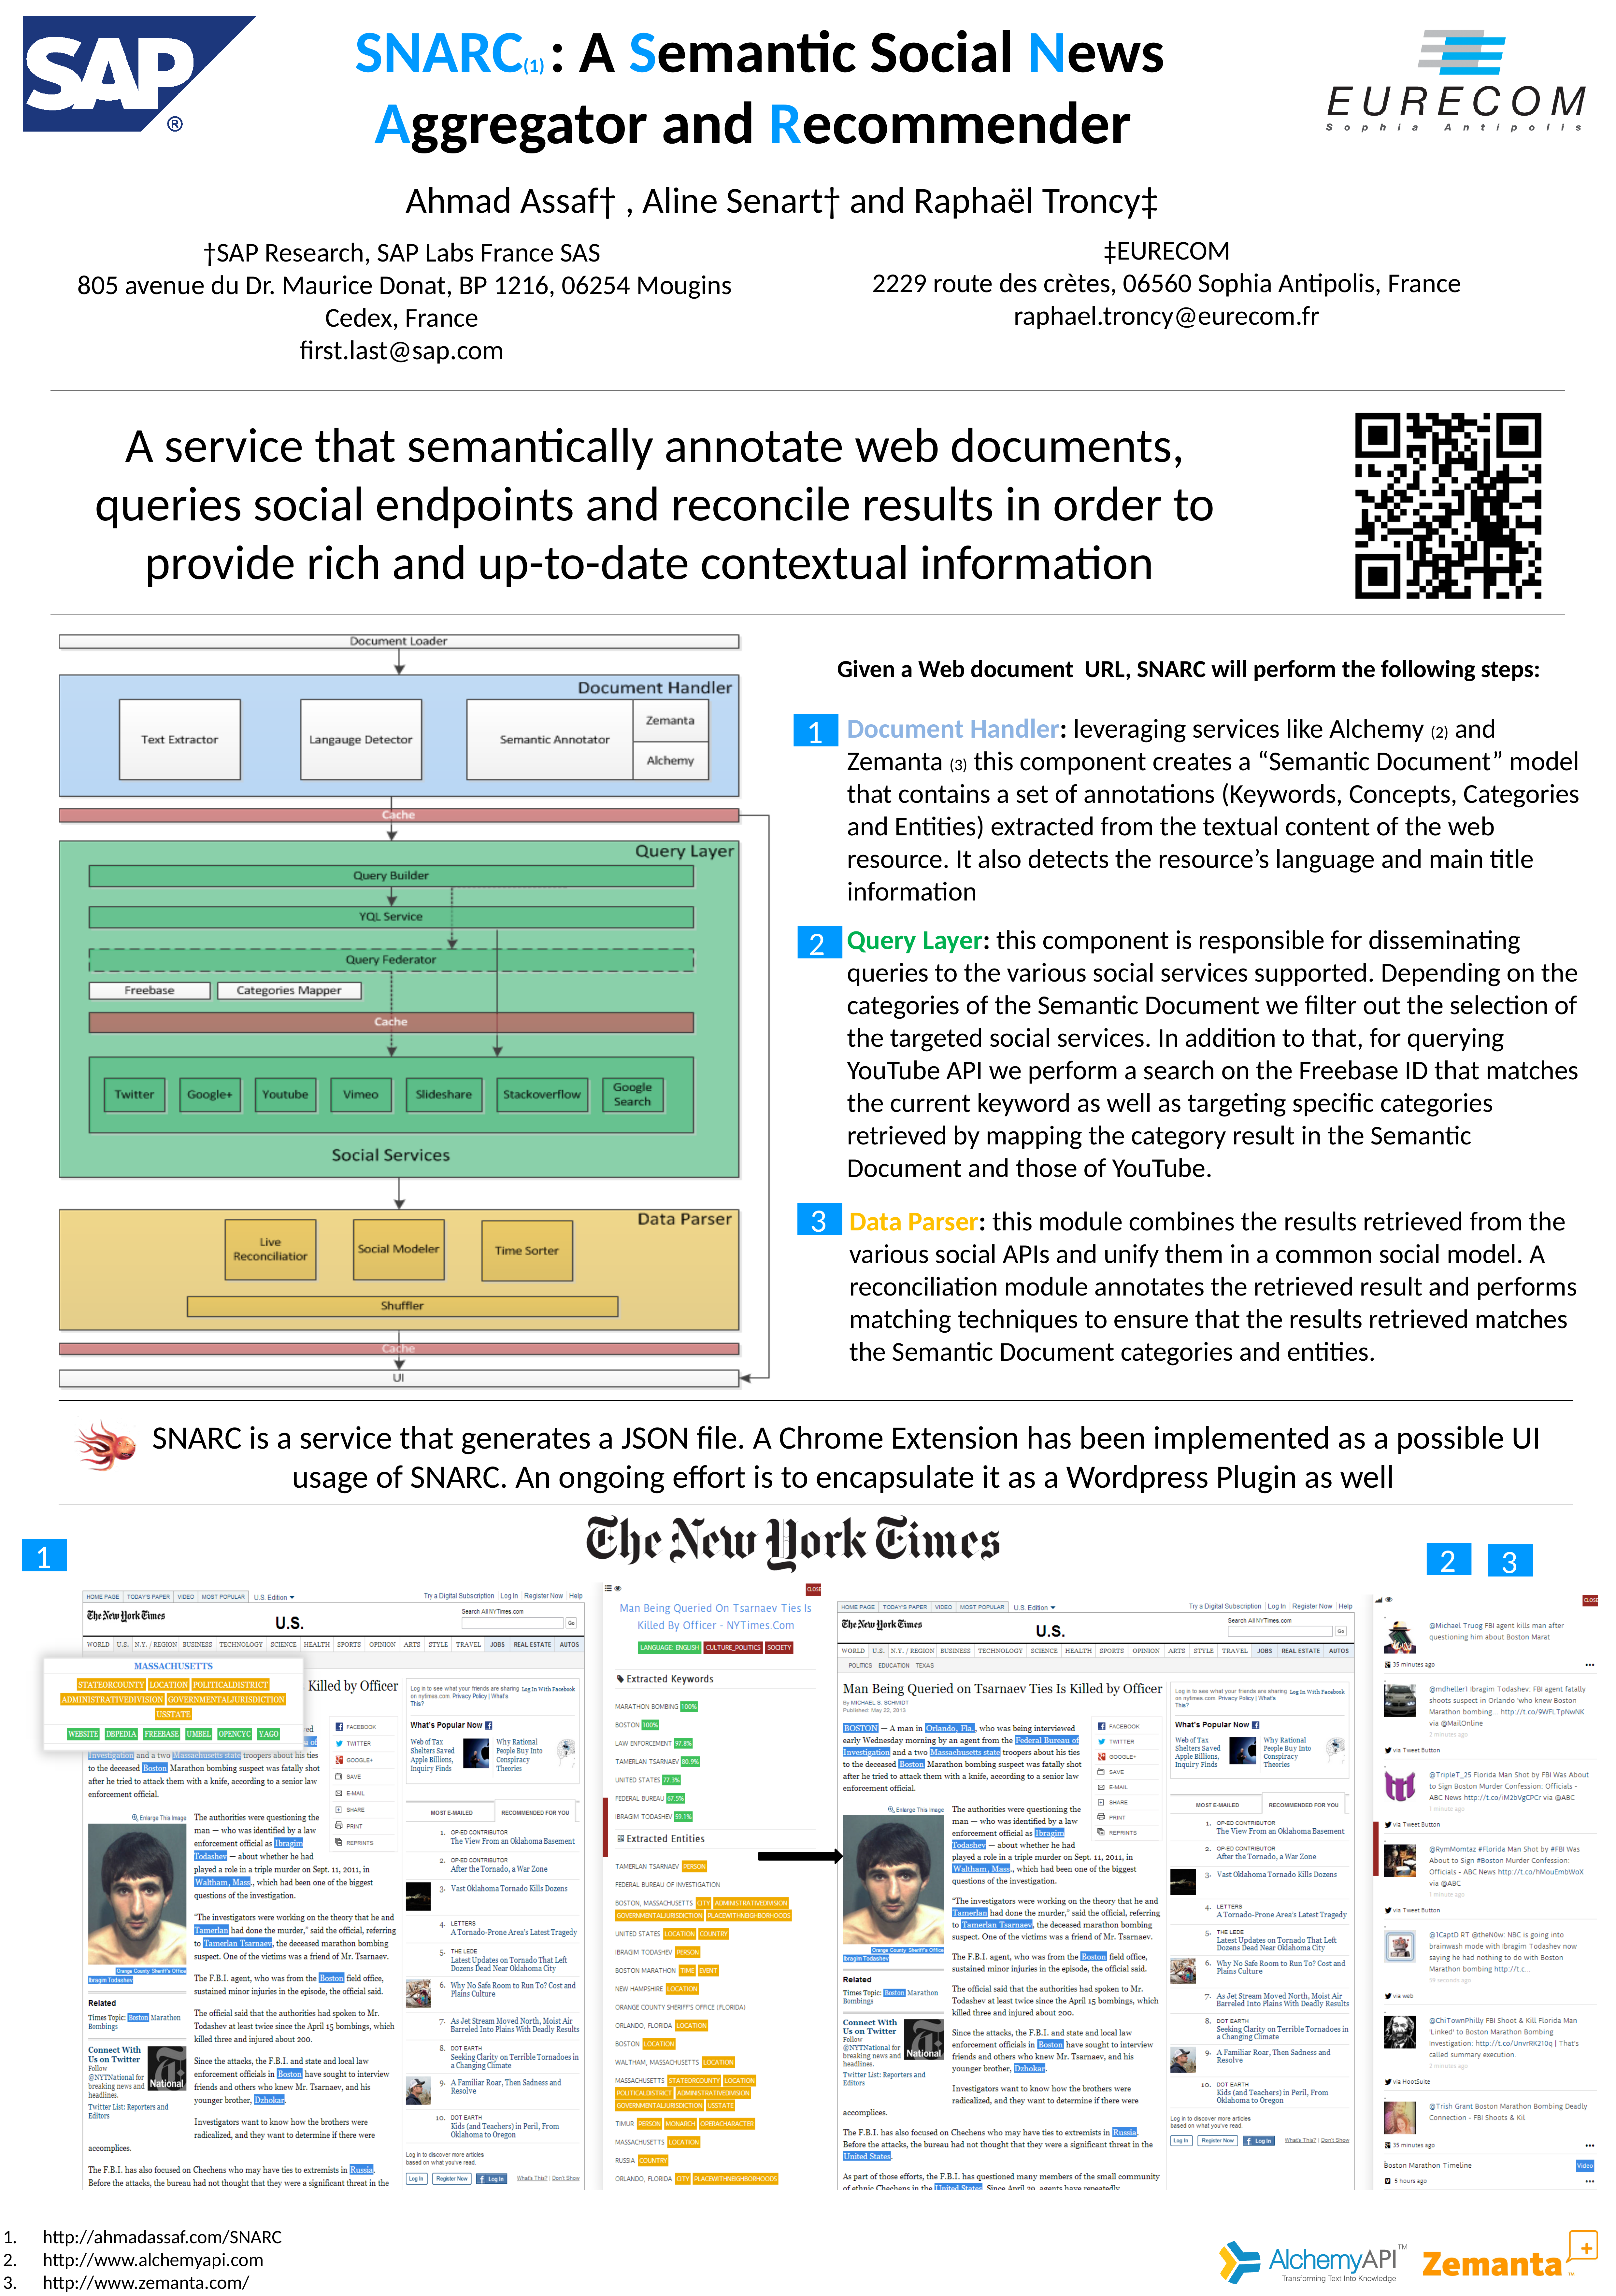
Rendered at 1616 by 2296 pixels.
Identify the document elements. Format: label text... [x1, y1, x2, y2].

text_box Given a Web document URL, SNARC will perform the following steps: [832, 650, 1588, 685]
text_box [1488, 1538, 1533, 1583]
picture [1215, 2239, 1411, 2286]
text_box †SAP Research, SAP Labs France SAS 805 avenue du Dr. Maurice Donat, BP 1216, 06254 Mougins Cedex, France first.last@sap.com [54, 232, 756, 390]
text_box [822, 1852, 829, 1861]
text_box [794, 708, 839, 753]
text_box ‡EURECOM 2229 route des crètes, 06560 Sophia Antipolis, France raphael.troncy@eurecom.fr [819, 165, 1521, 333]
picture [586, 1513, 1002, 1575]
text_box Data Parser: this module combines the results retrieved from the various social APIs and unify them in a common social model. A reconciliation module annotates the retrieved result and performs matching techniques to ensure that the results retrieved matches the Semantic Document categories and entities. [844, 1201, 1590, 1369]
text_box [22, 1533, 67, 1578]
picture [59, 632, 771, 1390]
text_box SNARC(1) : A Semantic Social News Aggregator and Recommender [236, 10, 1284, 158]
picture [831, 1594, 1598, 2190]
text_box Document Handler: leveraging services like Alchemy (2) and Zemanta (3) this component creates a “Semantic Document” model that contains a set of annotations (Keywords, Concepts, Categories and Entities) extracted from the textual content of the web resource. It also detects the resource’s language and main title information [842, 708, 1588, 909]
picture [1305, 12, 1616, 150]
text_box †SAP Research, SAP Labs France SAS 805 avenue du Dr. Maurice Donat, BP 1216, 06254 Mougins Cedex, France first.last@sap.com [54, 391, 756, 393]
picture [74, 1413, 139, 1479]
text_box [797, 920, 843, 965]
picture [22, 12, 257, 134]
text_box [1426, 1537, 1472, 1581]
picture [1423, 2230, 1598, 2276]
text_box A service that semantically annotate web documents, queries social endpoints and reconcile results in order to provide rich and up-to-date contextual information [50, 411, 1260, 592]
text_box Ahmad Assaf† , Aline Senart† and Raphaël Troncy‡ [401, 174, 819, 223]
text_box http://ahmadassaf.com/SNARC http://www.alchemyapi.com http://www.zemanta.com/ [0, 2222, 446, 2295]
picture [1349, 407, 1548, 605]
picture [6, 1582, 821, 2190]
text_box Query Layer: this component is responsible for disseminating queries to the various social services supported. Depending on the categories of the Semantic Document we filter out the selection of the targeted social services. In addition to that, for querying YouTube API we perform a search on the Freebase ID that matches the current keyword as well as targeting specific categories retrieved by mapping the category result in the Semantic Document and those of YouTube. [842, 920, 1588, 1185]
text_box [797, 1197, 842, 1241]
text_box SNARC is a service that generates a JSON file. A Chrome Extension has been implemented as a possible UI usage of SNARC. An ongoing effort is to encapsulate it as a Wordpress Plugin as well [121, 1413, 1574, 1497]
